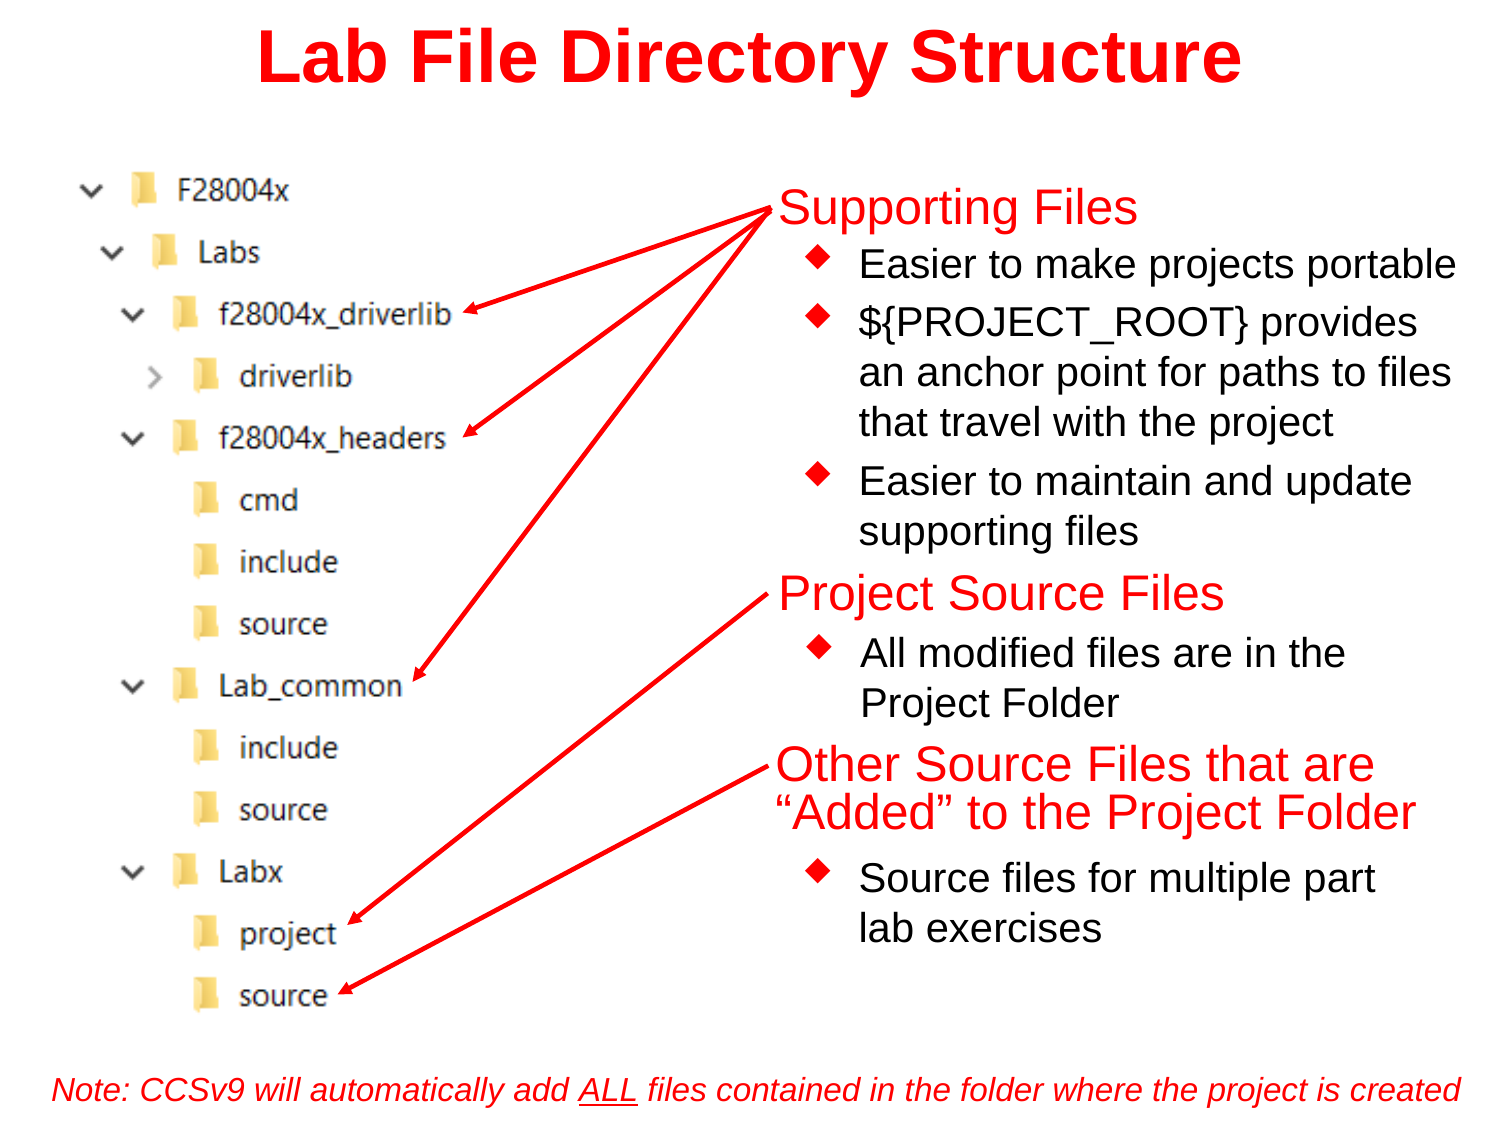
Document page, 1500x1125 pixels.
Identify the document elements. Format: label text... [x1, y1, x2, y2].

text_box Project Source Files [763, 565, 1241, 628]
text_box Note: CCSv9 will automatically add ALL files contained in the folder where the project is created [36, 1069, 1478, 1116]
text_box All modified files are in the Project Folder [788, 618, 1425, 735]
text_box [469, 206, 772, 315]
picture [65, 153, 465, 1019]
text_box [469, 210, 772, 437]
title Lab File Directory Structure [0, 0, 1500, 122]
text_box Other Source Files that are “Added” to the Project Folder [760, 735, 1463, 847]
text_box Source files for multiple part lab exercises [787, 843, 1424, 969]
text_box Easier to make projects portable ${PROJECT_ROOT} provides an anchor point for paths to files that travel with the project Easier to maintain and update supporting files [787, 229, 1488, 567]
text_box Supporting Files [763, 179, 1154, 242]
